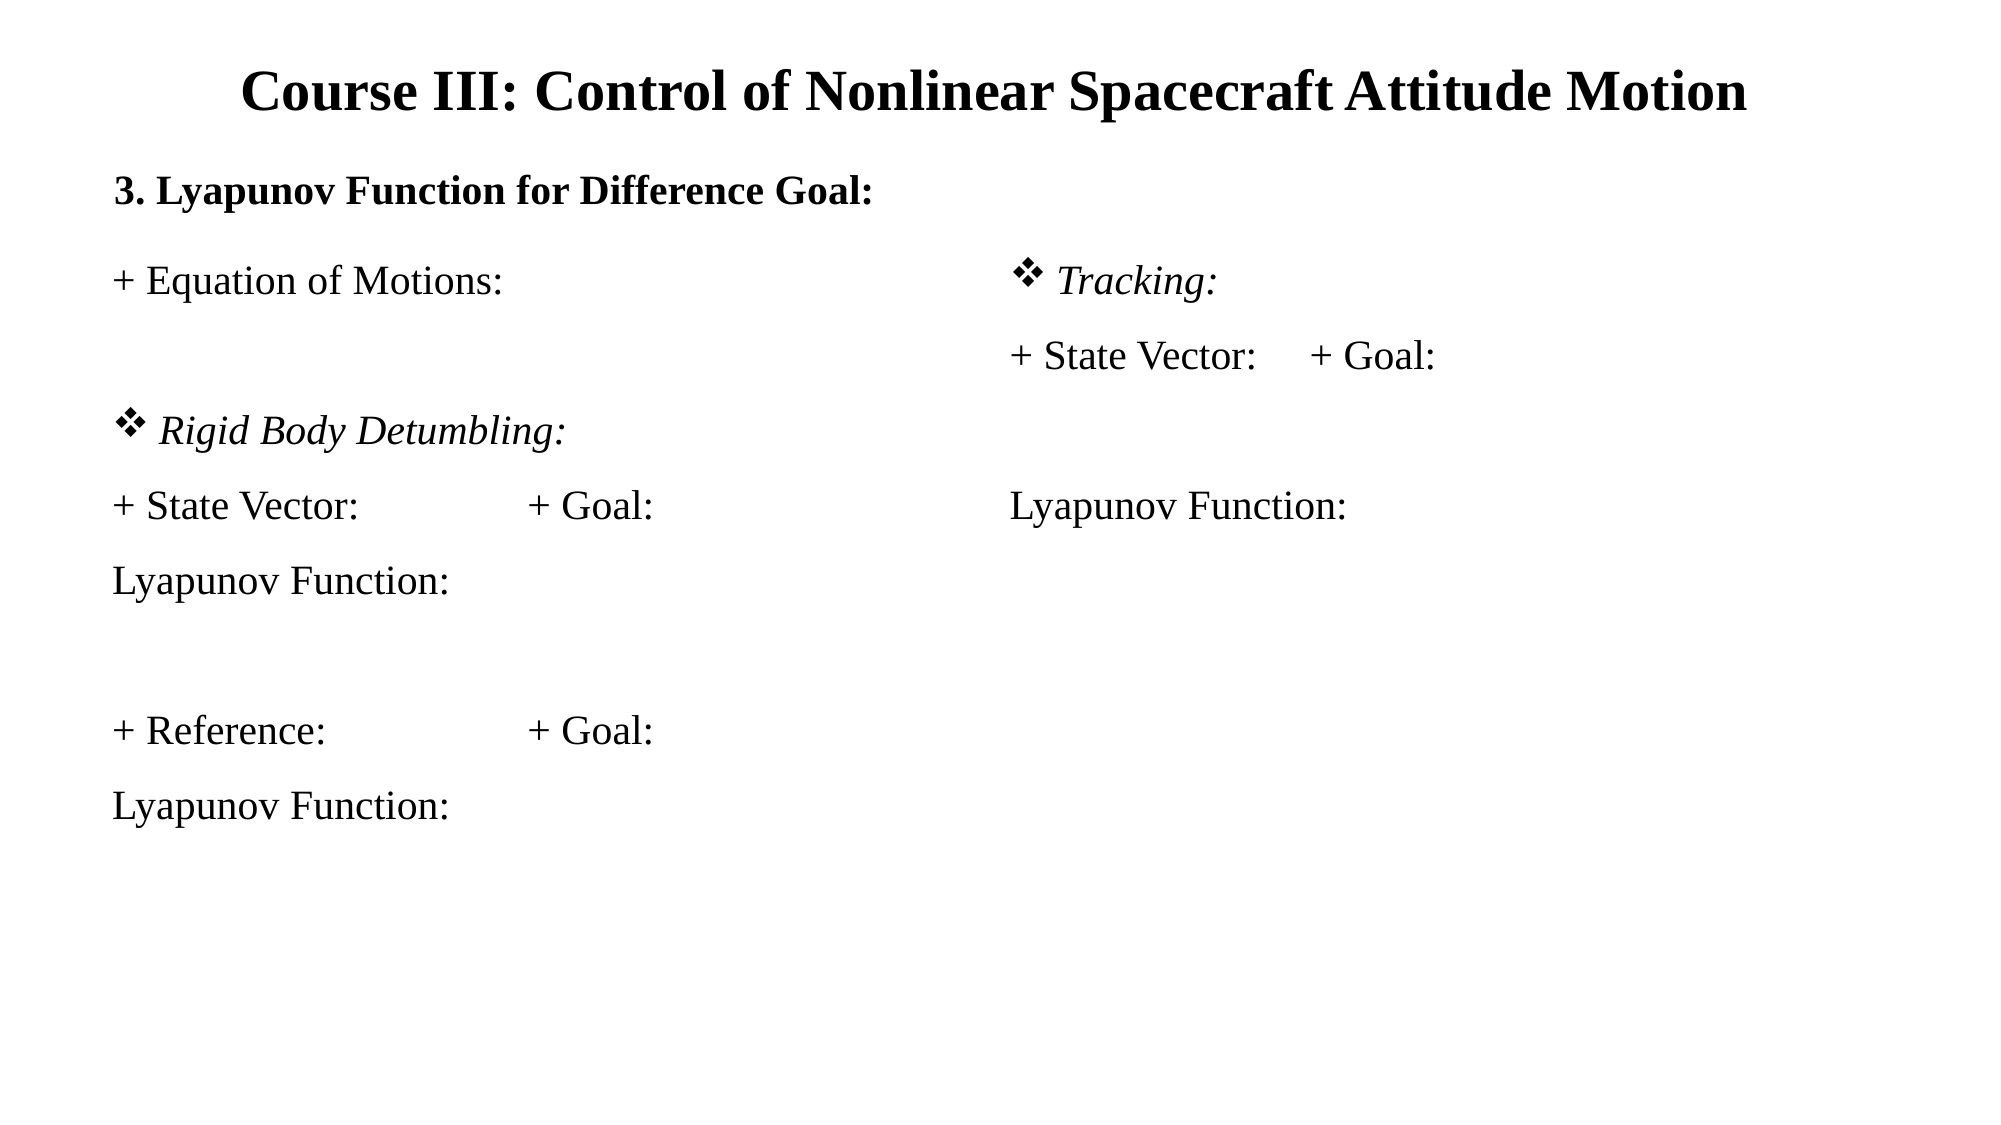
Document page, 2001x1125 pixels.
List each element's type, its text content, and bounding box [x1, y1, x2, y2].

text_box 3. Lyapunov Function for Difference Goal: [99, 155, 891, 220]
text_box Course III: Control of Nonlinear Spacecraft Attitude Motion [97, 44, 1893, 130]
